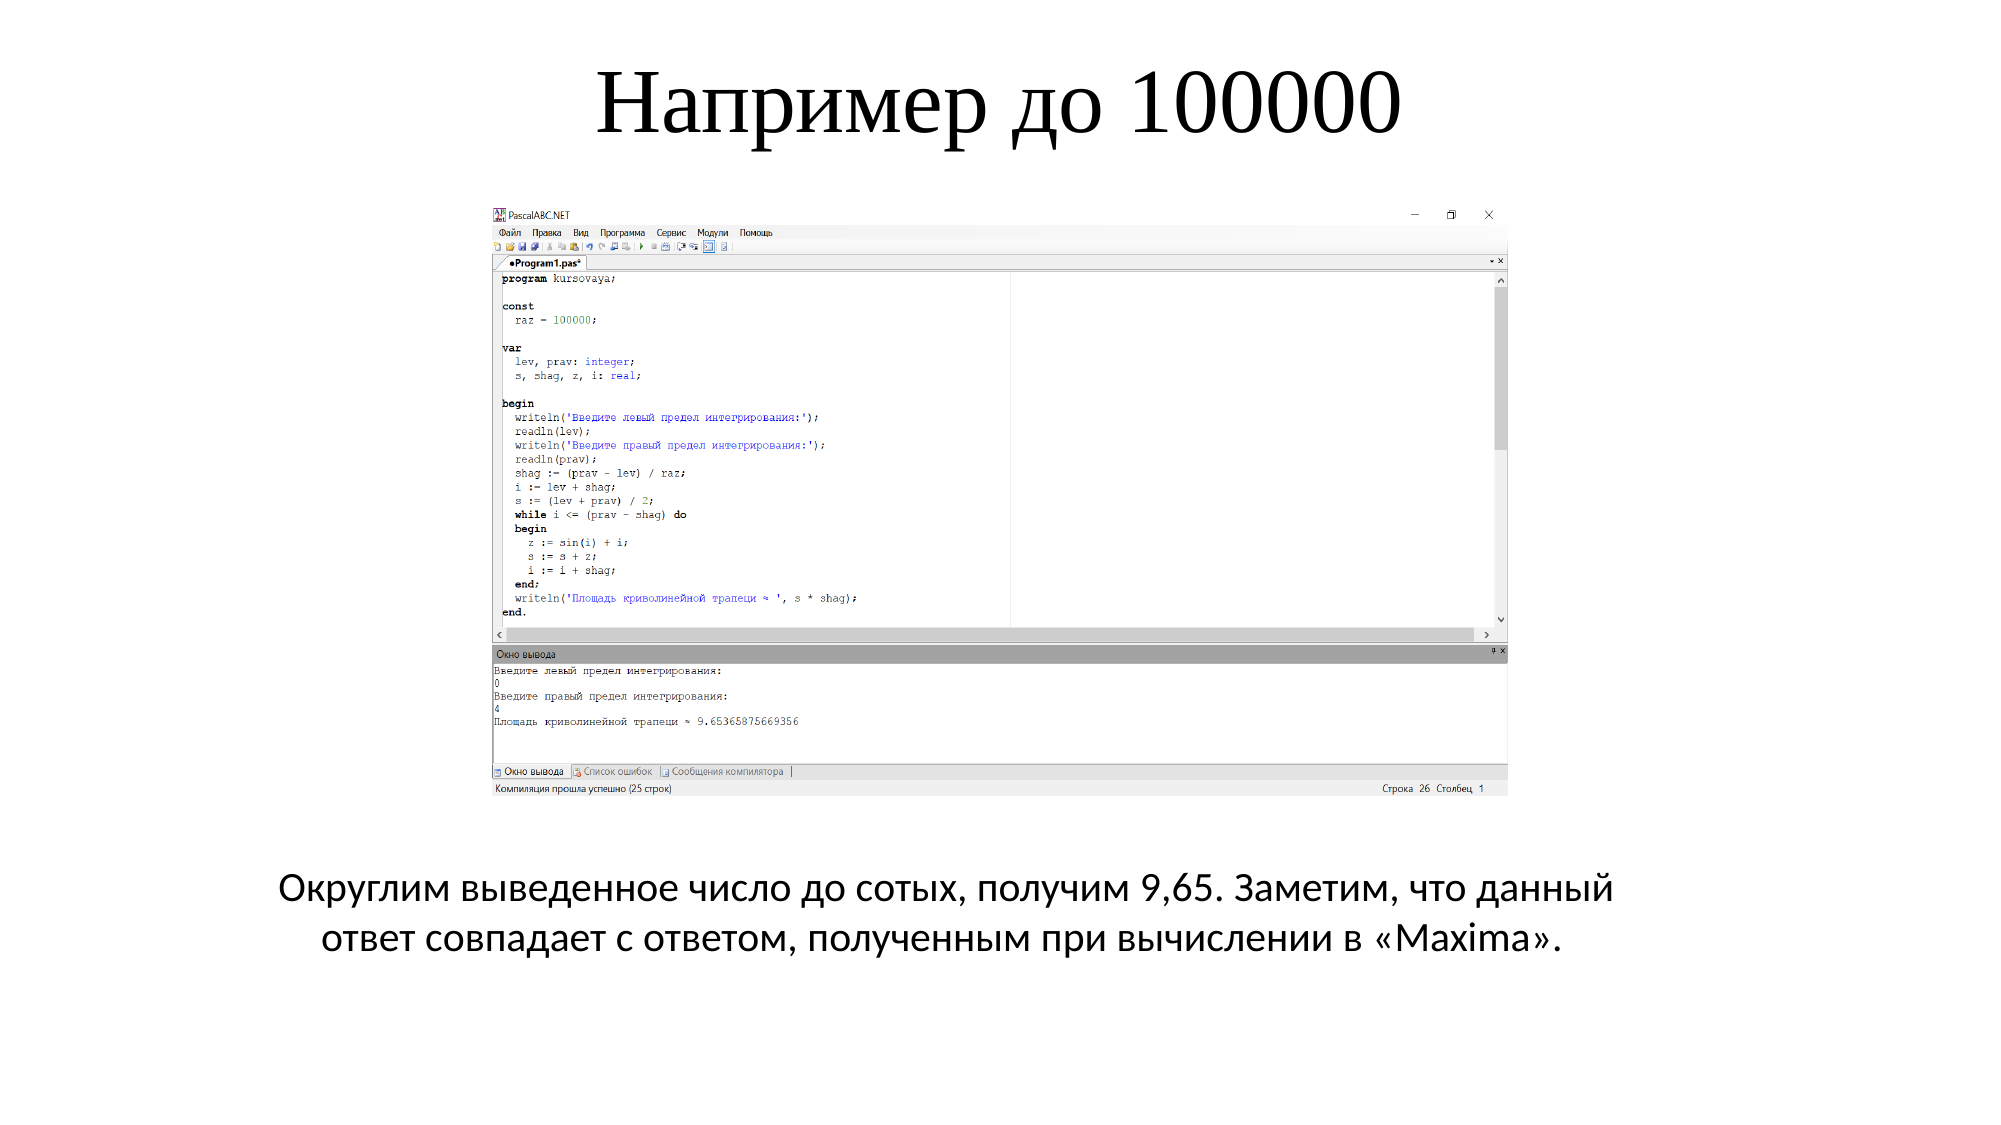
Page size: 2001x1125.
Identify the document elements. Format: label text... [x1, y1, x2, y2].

picture [492, 205, 1508, 796]
title Например до 100000 [151, 29, 1849, 177]
text_box Округлим выведенное число до сотых, получим 9,65. Заметим, что данный ответ совпадает с ответом, полученным при вычислении в «Maxima». [247, 852, 1646, 1013]
